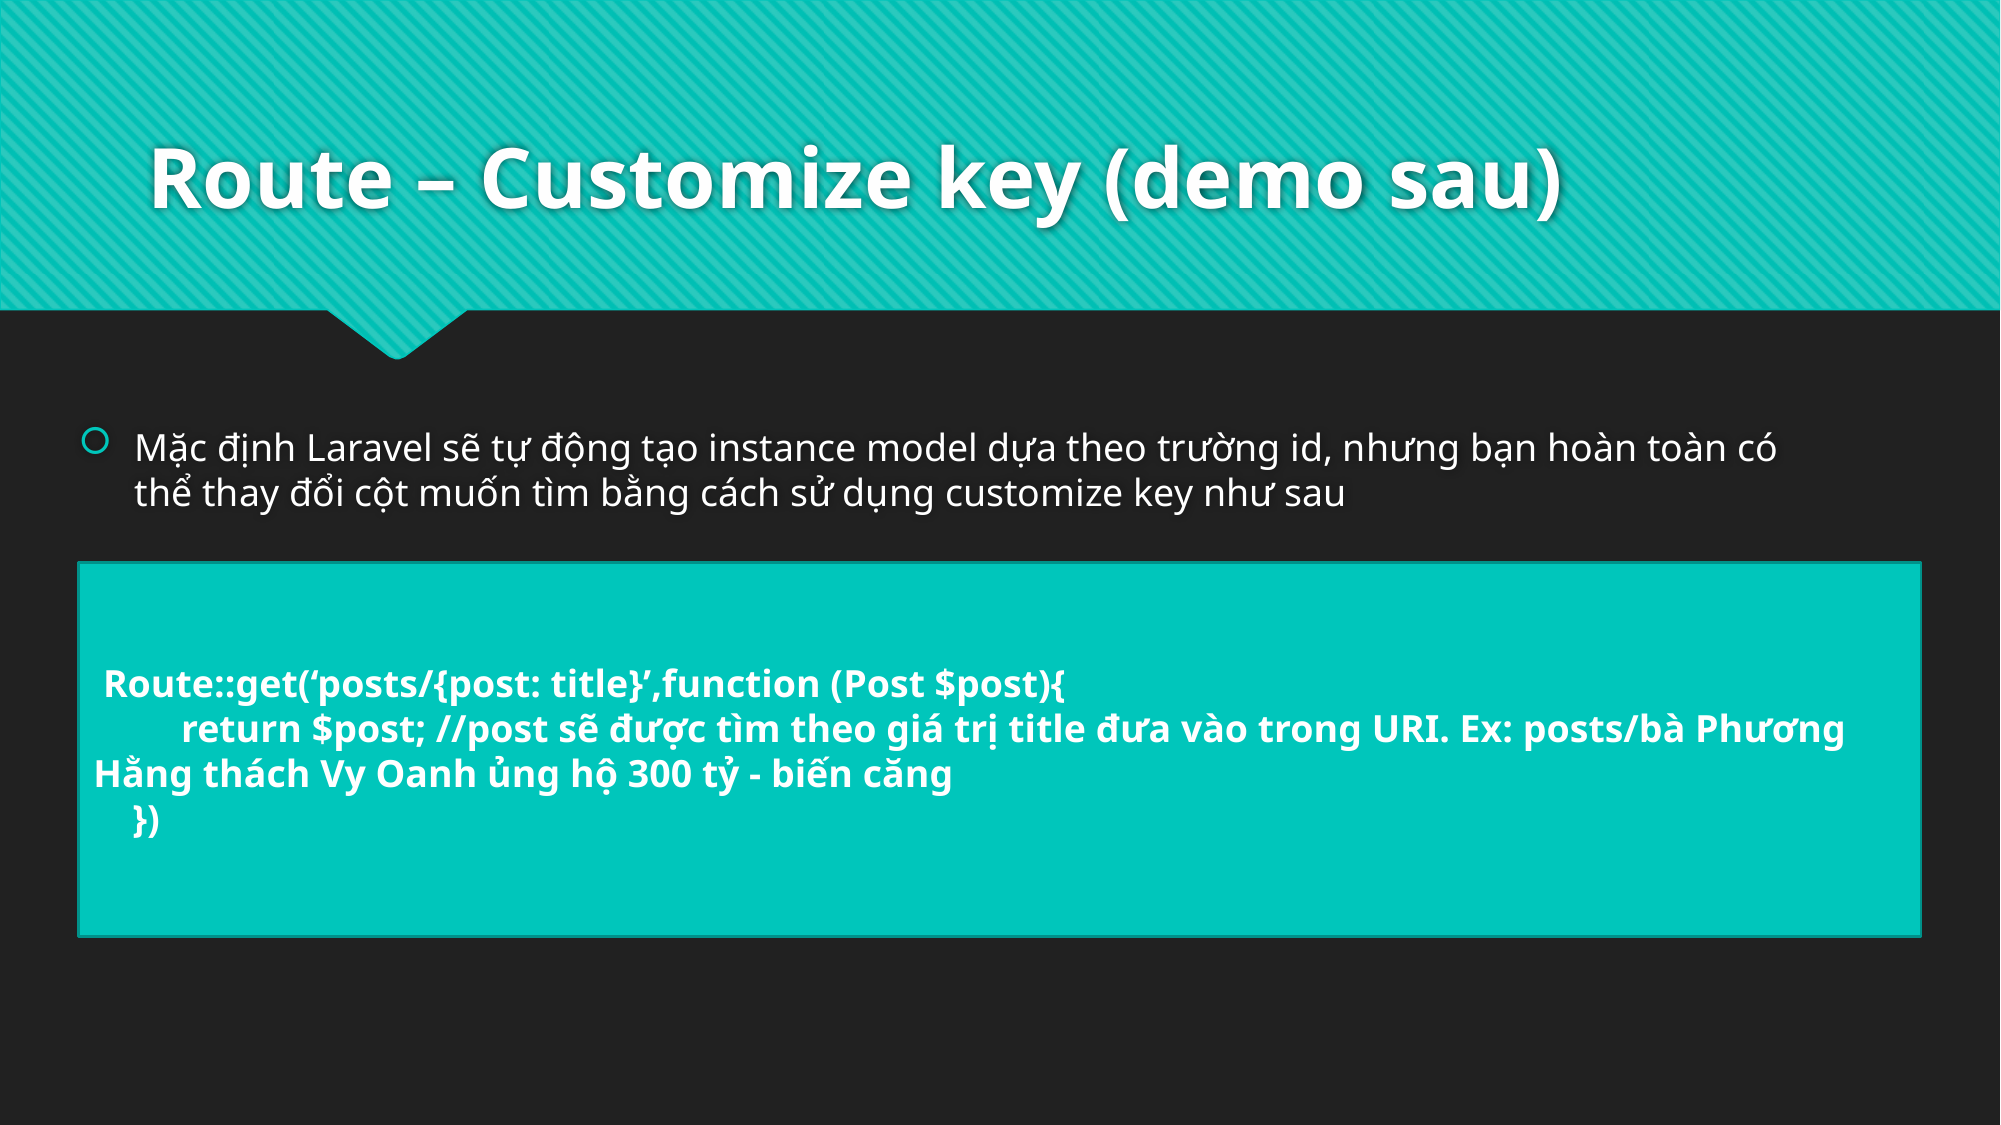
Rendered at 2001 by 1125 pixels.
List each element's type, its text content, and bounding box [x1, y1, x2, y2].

text_box Route::get(‘posts/{post: title}’,function (Post $post){ return $post; //post sẽ được tìm theo giá trị title đưa vào trong URI. Ex: posts/bà Phương Hằng thách Vy Oanh ủng hộ 300 tỷ - biến căng }) [77, 561, 1922, 938]
title Route – Customize key (demo sau) [132, 73, 1868, 233]
list Mặc định Laravel sẽ tự động tạo instance model dựa theo trường id, nhưng bạn hoàn toàn có thể thay đổi cột muốn tìm bằng cách sử dụng customize key như sau [63, 202, 1795, 800]
